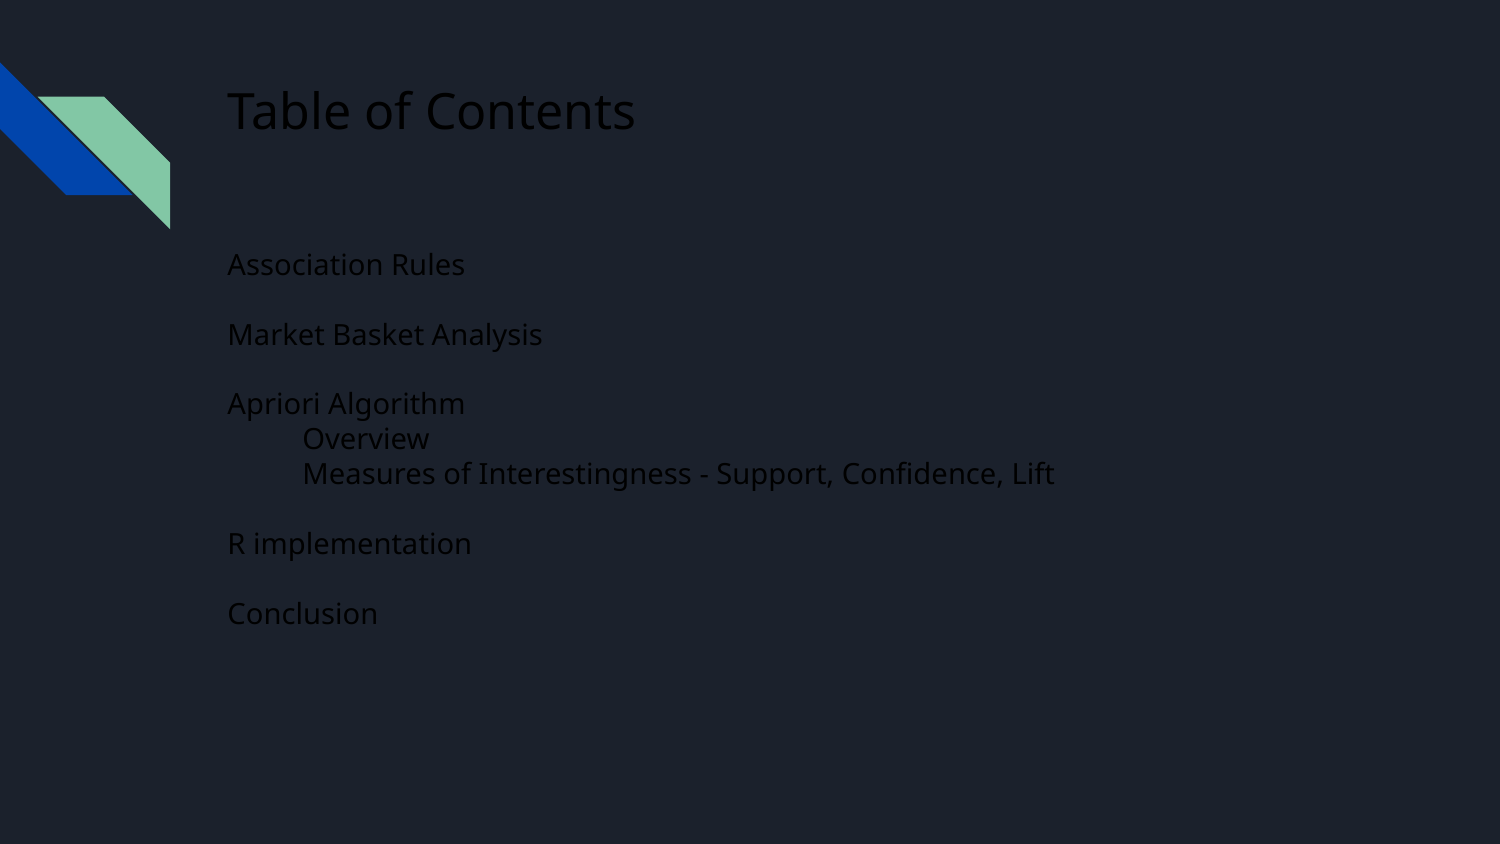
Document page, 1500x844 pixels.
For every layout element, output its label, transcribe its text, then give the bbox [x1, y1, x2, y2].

text_box Association Rules Market Basket Analysis Apriori Algorithm Overview Measures of Interestingness - Support, Confidence, Lift R implementation Conclusion [212, 230, 1311, 753]
title Table of Contents [212, 64, 1368, 215]
